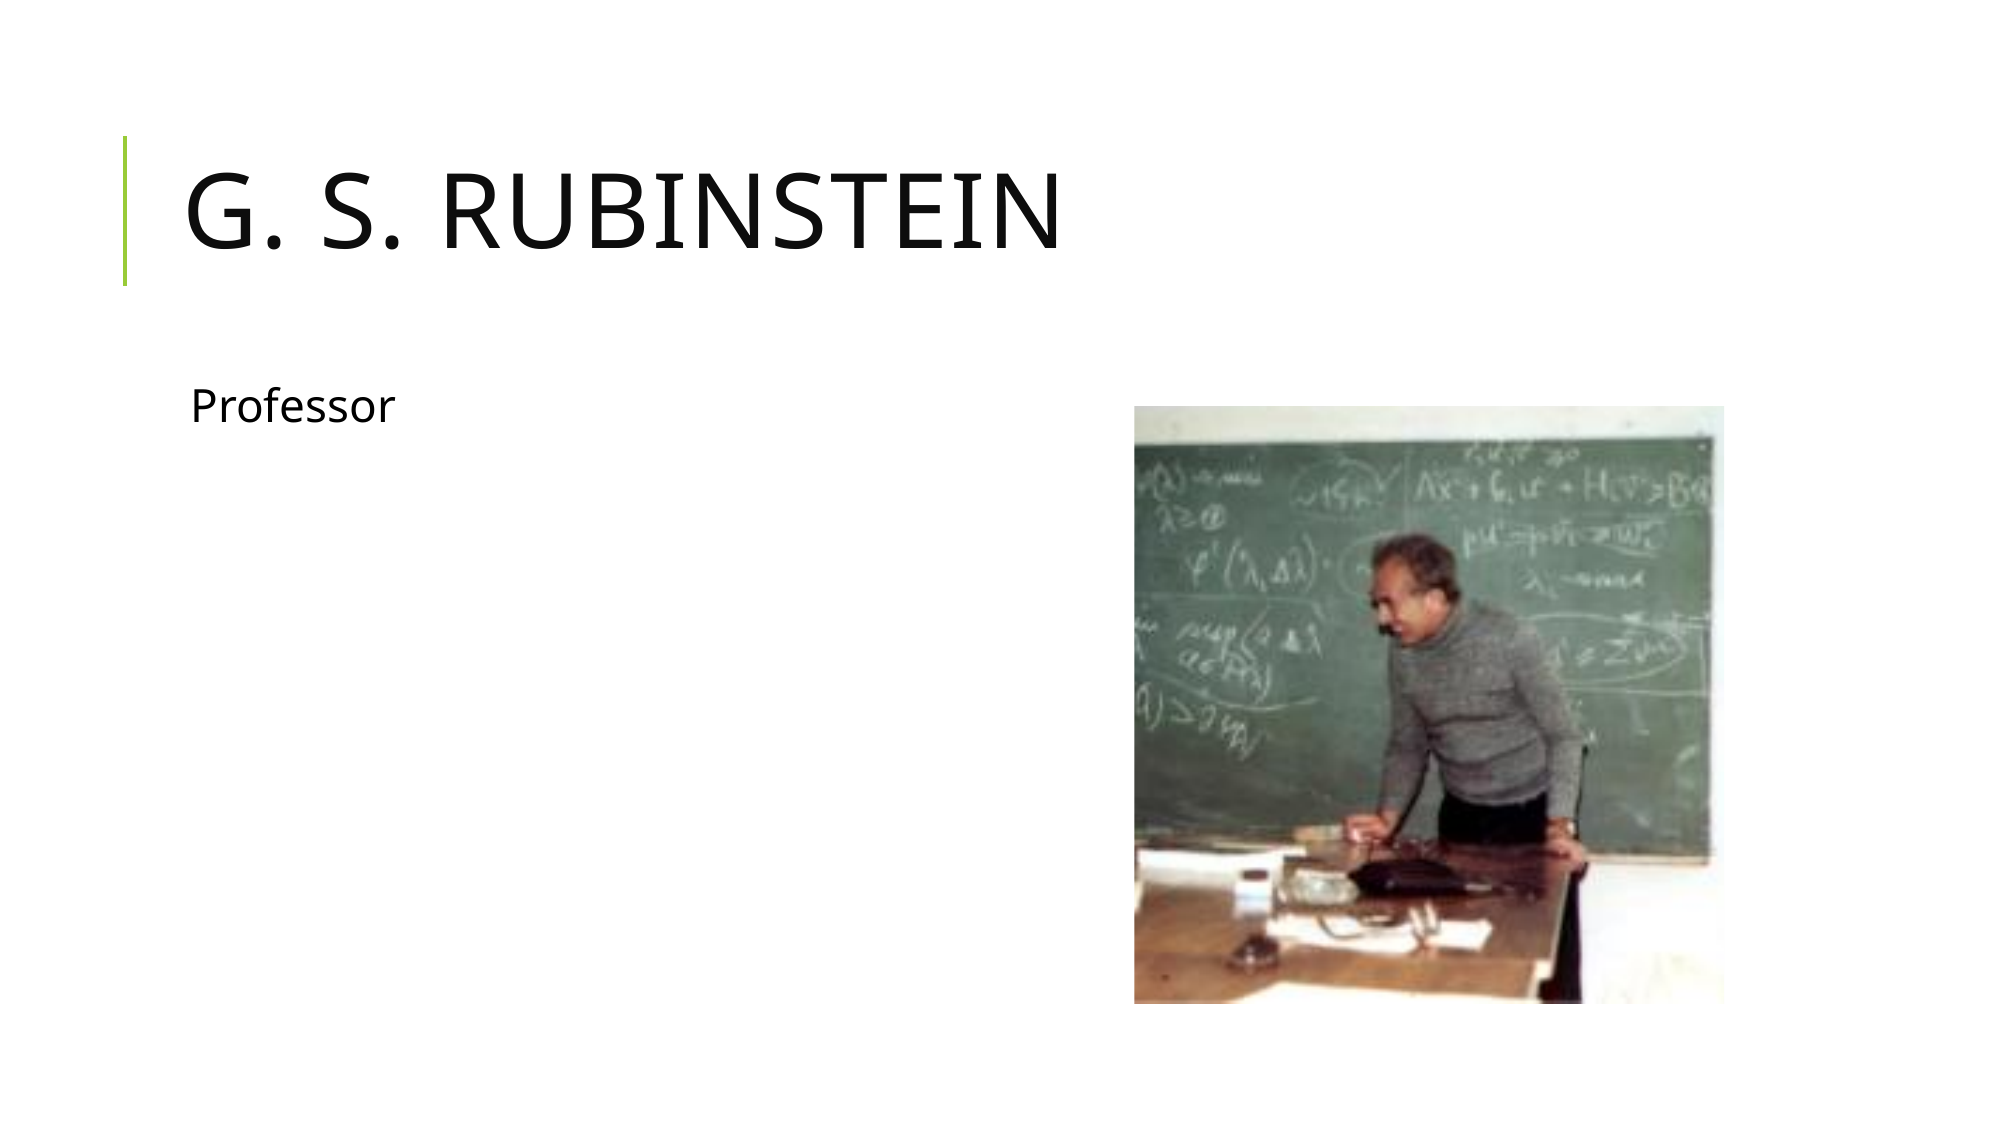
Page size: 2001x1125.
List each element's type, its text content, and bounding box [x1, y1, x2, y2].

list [1134, 406, 1725, 1004]
title G. S. Rubinstein [168, 96, 1763, 342]
list Professor [168, 375, 948, 1035]
